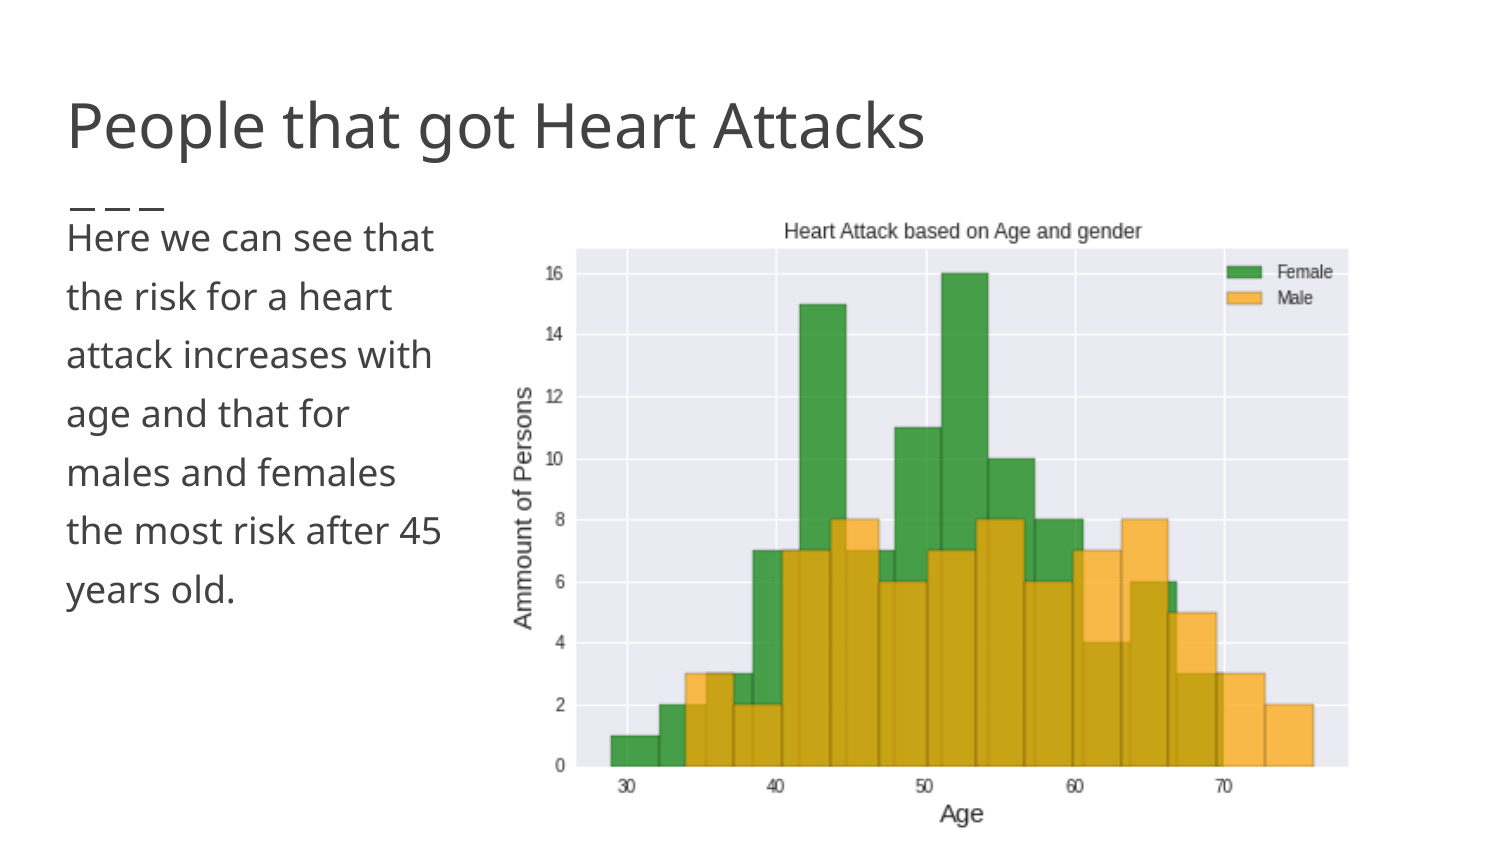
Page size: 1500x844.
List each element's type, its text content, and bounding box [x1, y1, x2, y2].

title People that got Heart Attacks [51, 61, 1449, 182]
picture [452, 166, 1450, 844]
list Here we can see that the risk for a heart attack increases with age and that for males and females the most risk after 45 years old. [51, 189, 447, 750]
